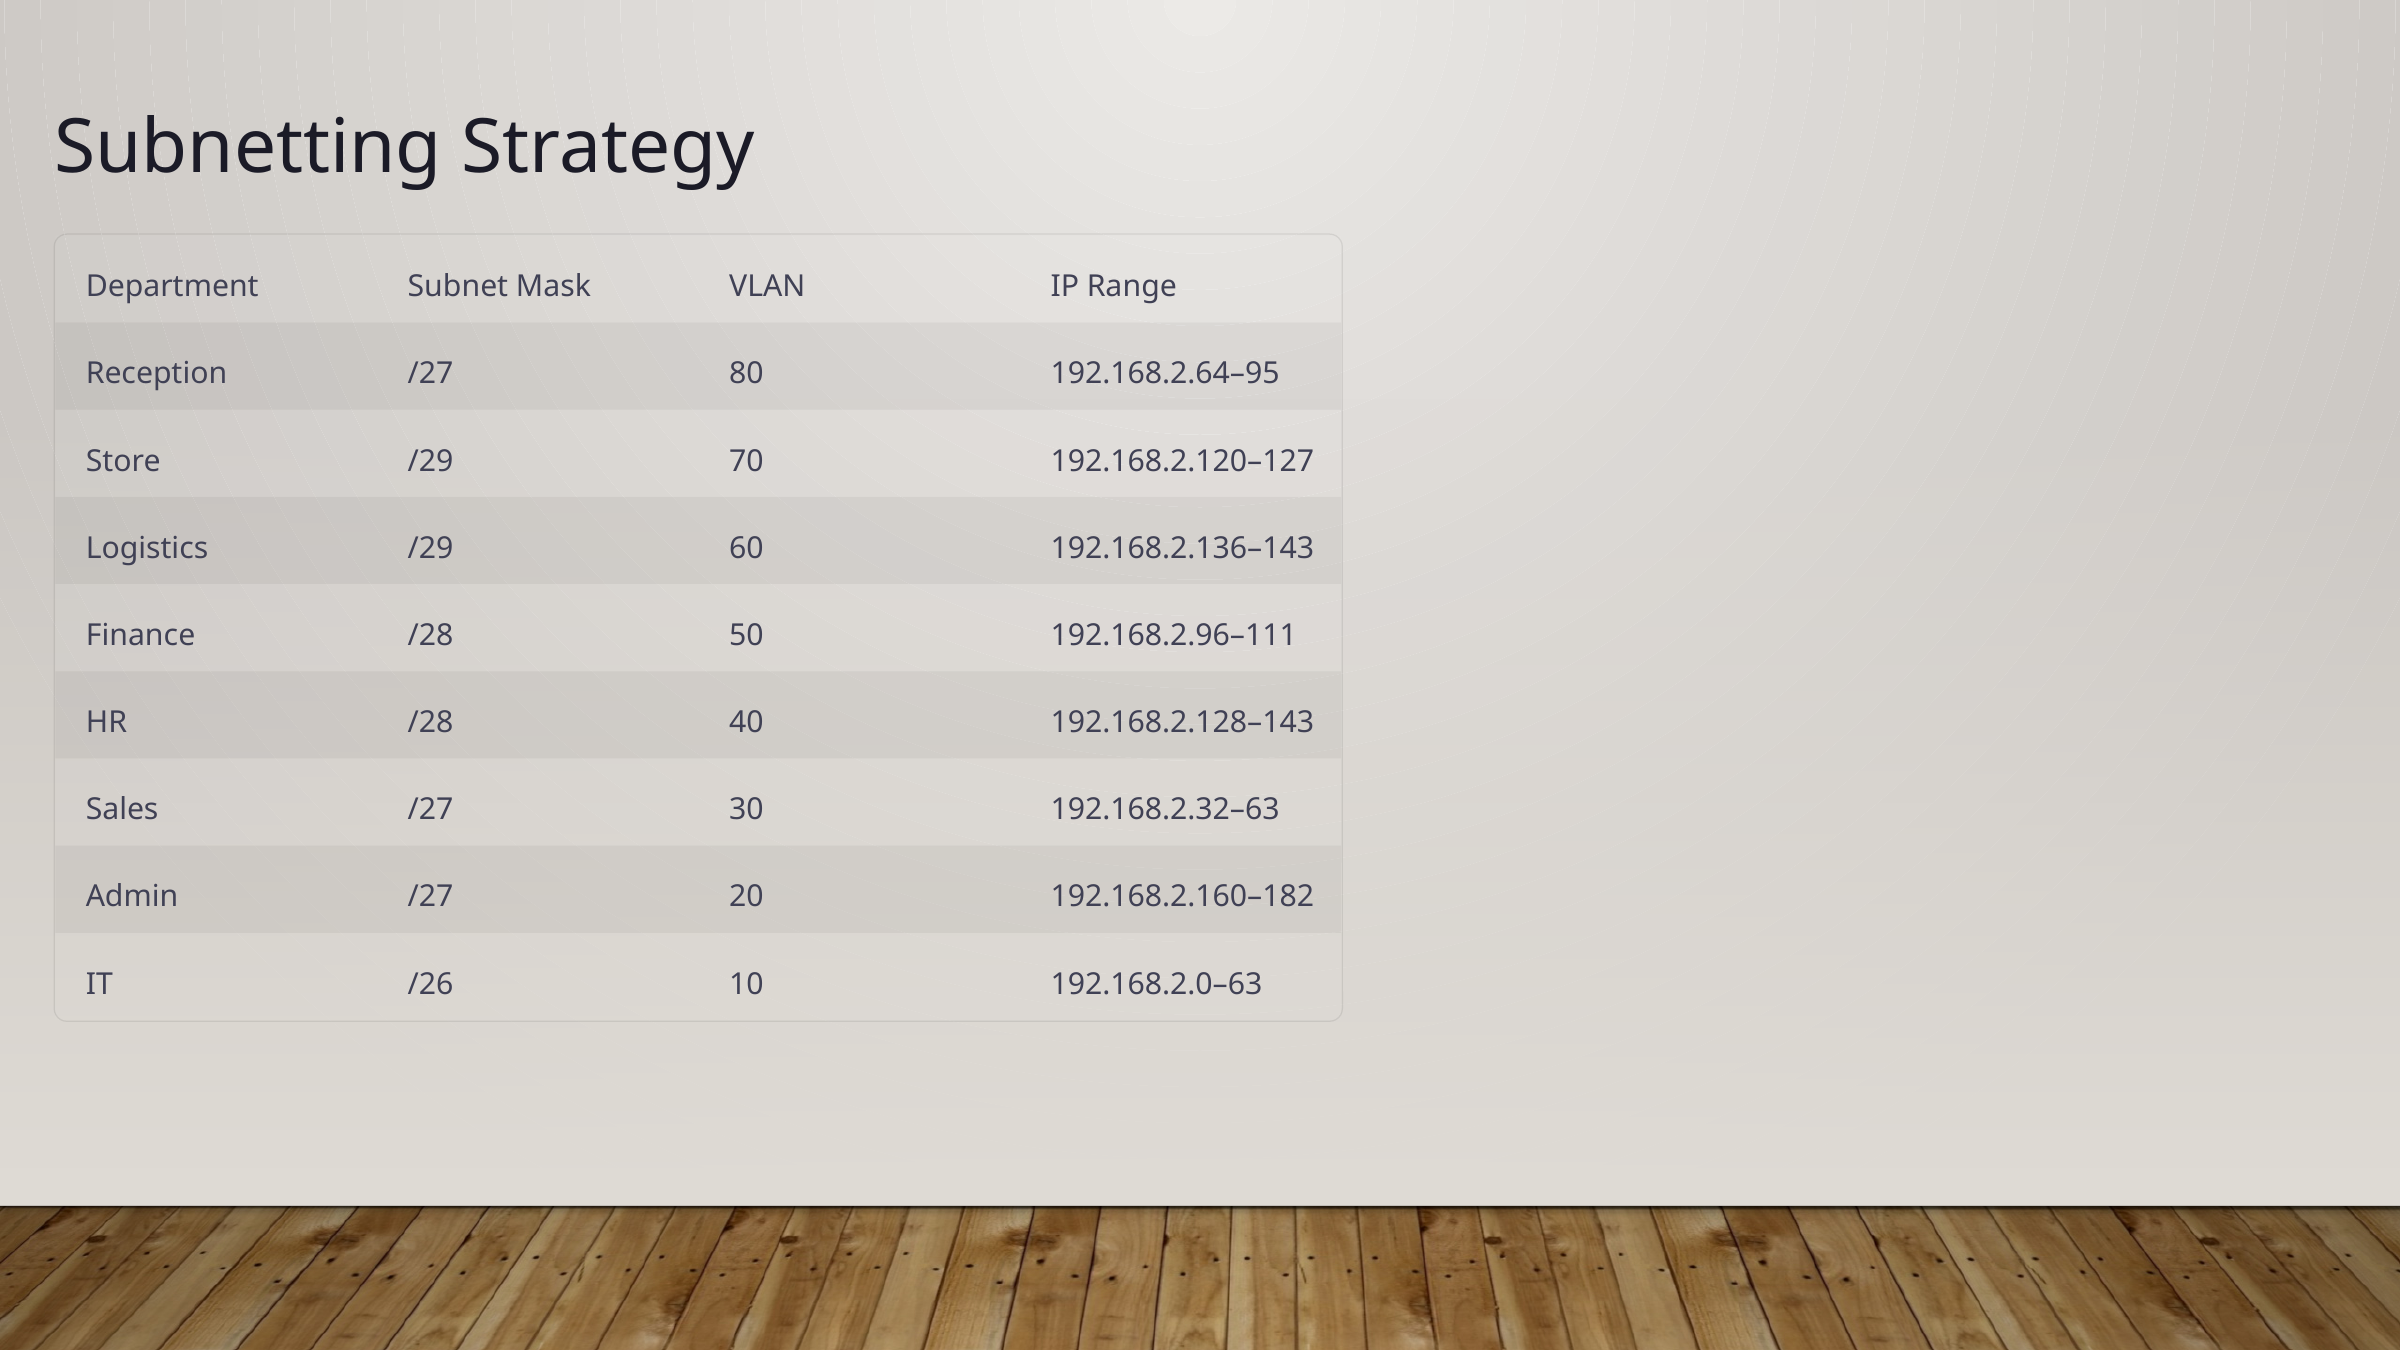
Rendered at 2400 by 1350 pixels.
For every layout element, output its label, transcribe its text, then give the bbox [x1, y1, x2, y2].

text_box 192.168.2.160–182 [1050, 865, 1311, 914]
text_box 70 [729, 429, 989, 478]
text_box 192.168.2.32–63 [1050, 777, 1311, 827]
text_box VLAN [729, 254, 989, 304]
text_box 192.168.2.64–95 [1050, 341, 1311, 391]
text_box 10 [729, 952, 989, 1001]
text_box Logistics [85, 516, 346, 565]
text_box [55, 322, 1342, 409]
text_box [55, 671, 1342, 758]
text_box Store [85, 429, 346, 478]
text_box Subnetting Strategy [54, 94, 811, 189]
text_box /28 [407, 603, 668, 652]
text_box /26 [407, 952, 668, 1001]
text_box 192.168.2.0–63 [1050, 952, 1311, 1001]
text_box 40 [729, 690, 989, 740]
text_box 60 [729, 516, 989, 565]
text_box 20 [729, 865, 989, 914]
text_box [55, 932, 1342, 1020]
text_box [55, 409, 1342, 496]
text_box IT [85, 952, 346, 1001]
text_box /29 [407, 516, 668, 565]
text_box 192.168.2.136–143 [1050, 516, 1311, 565]
text_box Finance [85, 603, 346, 652]
text_box Department [85, 254, 346, 304]
text_box HR [85, 690, 346, 740]
text_box 50 [729, 603, 989, 652]
text_box 30 [729, 777, 989, 827]
text_box /27 [407, 341, 668, 391]
text_box Reception [85, 341, 346, 391]
text_box [55, 235, 1342, 322]
text_box 192.168.2.128–143 [1050, 690, 1311, 740]
text_box Sales [85, 777, 346, 827]
text_box /27 [407, 777, 668, 827]
text_box /27 [407, 865, 668, 914]
text_box Admin [85, 865, 346, 914]
text_box 192.168.2.120–127 [1050, 429, 1311, 478]
text_box [55, 758, 1342, 845]
text_box /29 [407, 429, 668, 478]
text_box [55, 584, 1342, 671]
text_box Subnet Mask [407, 254, 668, 304]
text_box 80 [729, 341, 989, 391]
text_box 192.168.2.96–111 [1050, 603, 1311, 652]
text_box /28 [407, 690, 668, 740]
text_box [55, 845, 1342, 932]
text_box IP Range [1050, 254, 1311, 304]
text_box [55, 496, 1342, 584]
picture [0, 1206, 2400, 1350]
